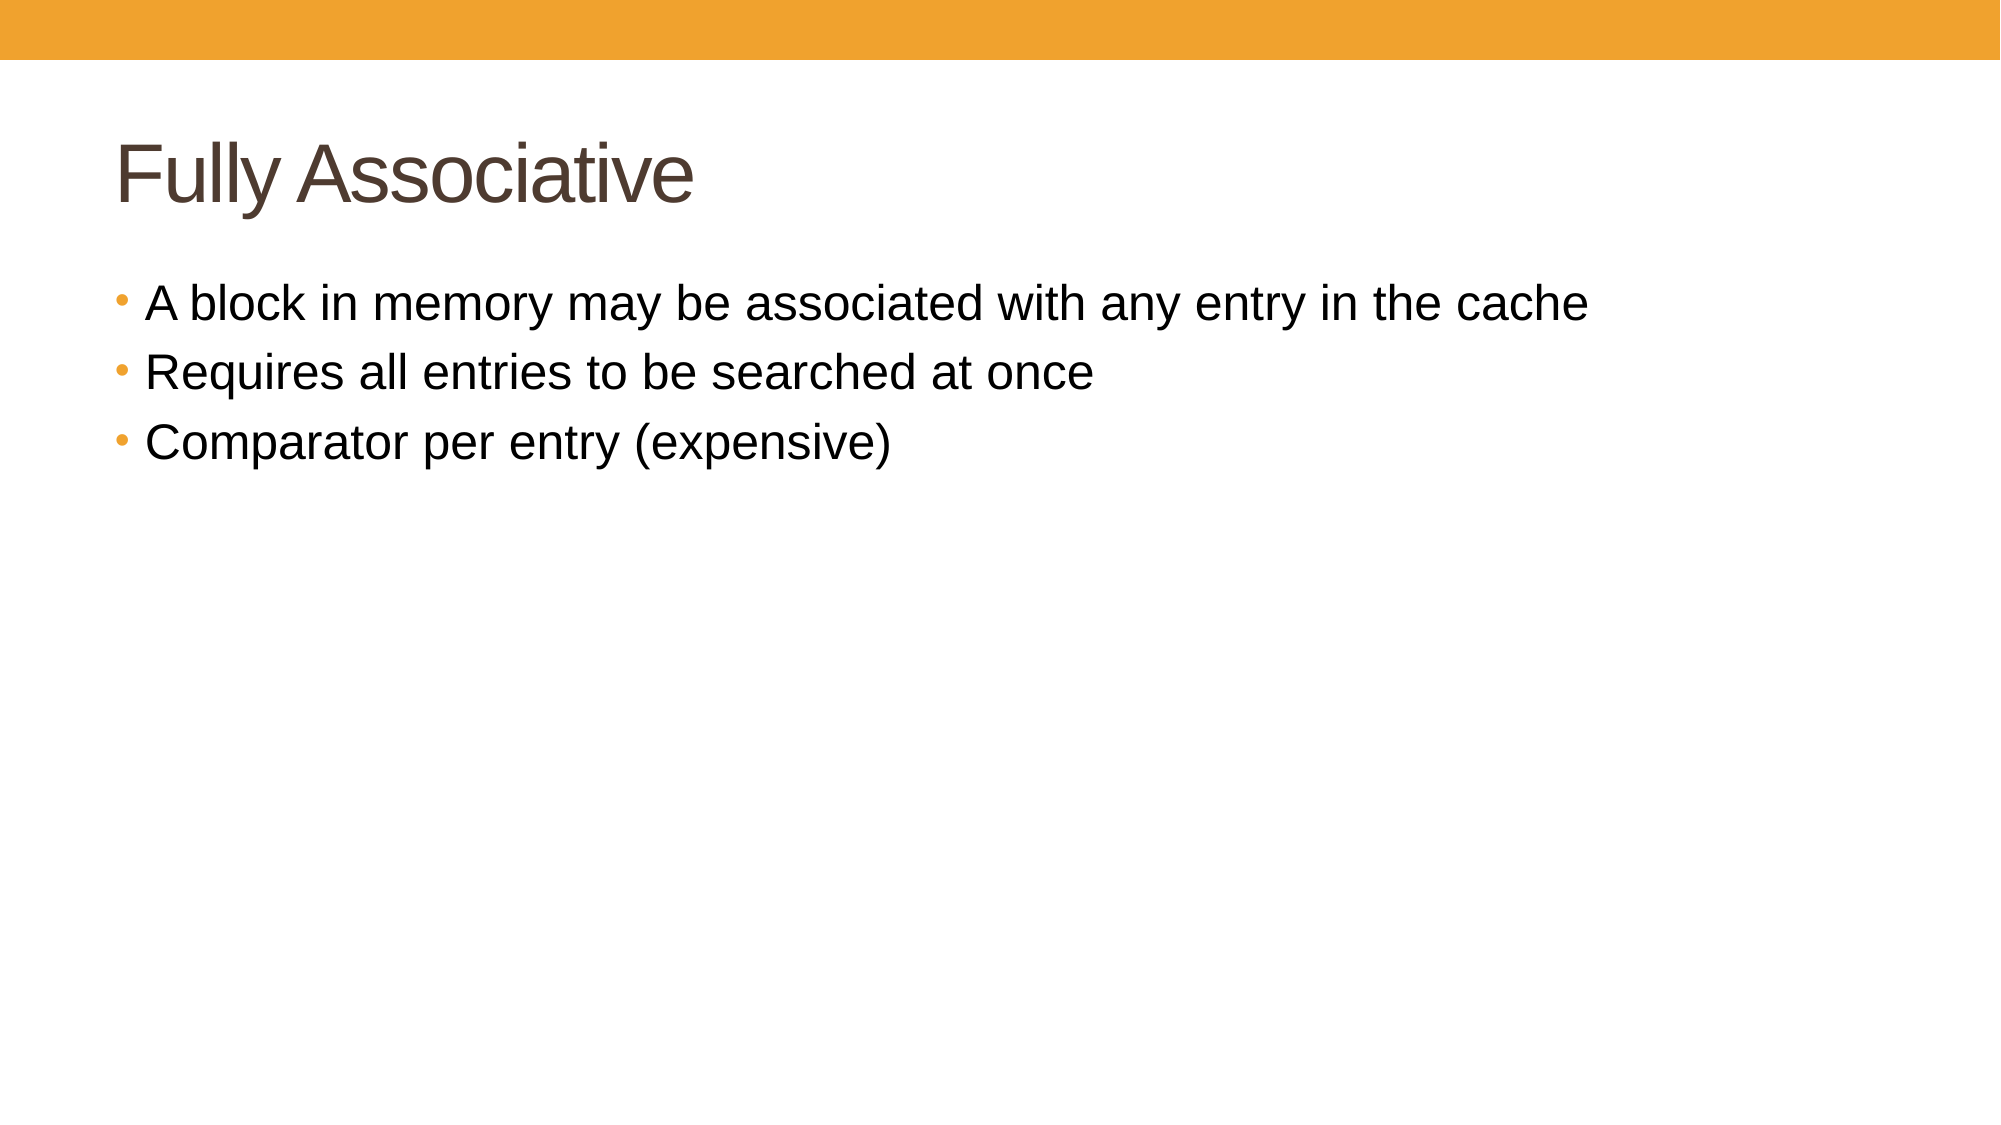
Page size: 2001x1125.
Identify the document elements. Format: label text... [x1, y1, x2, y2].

list A block in memory may be associated with any entry in the cache Requires all entries to be searched at once Comparator per entry (expensive) [99, 262, 1900, 1063]
title Fully Associative [99, 87, 1900, 250]
